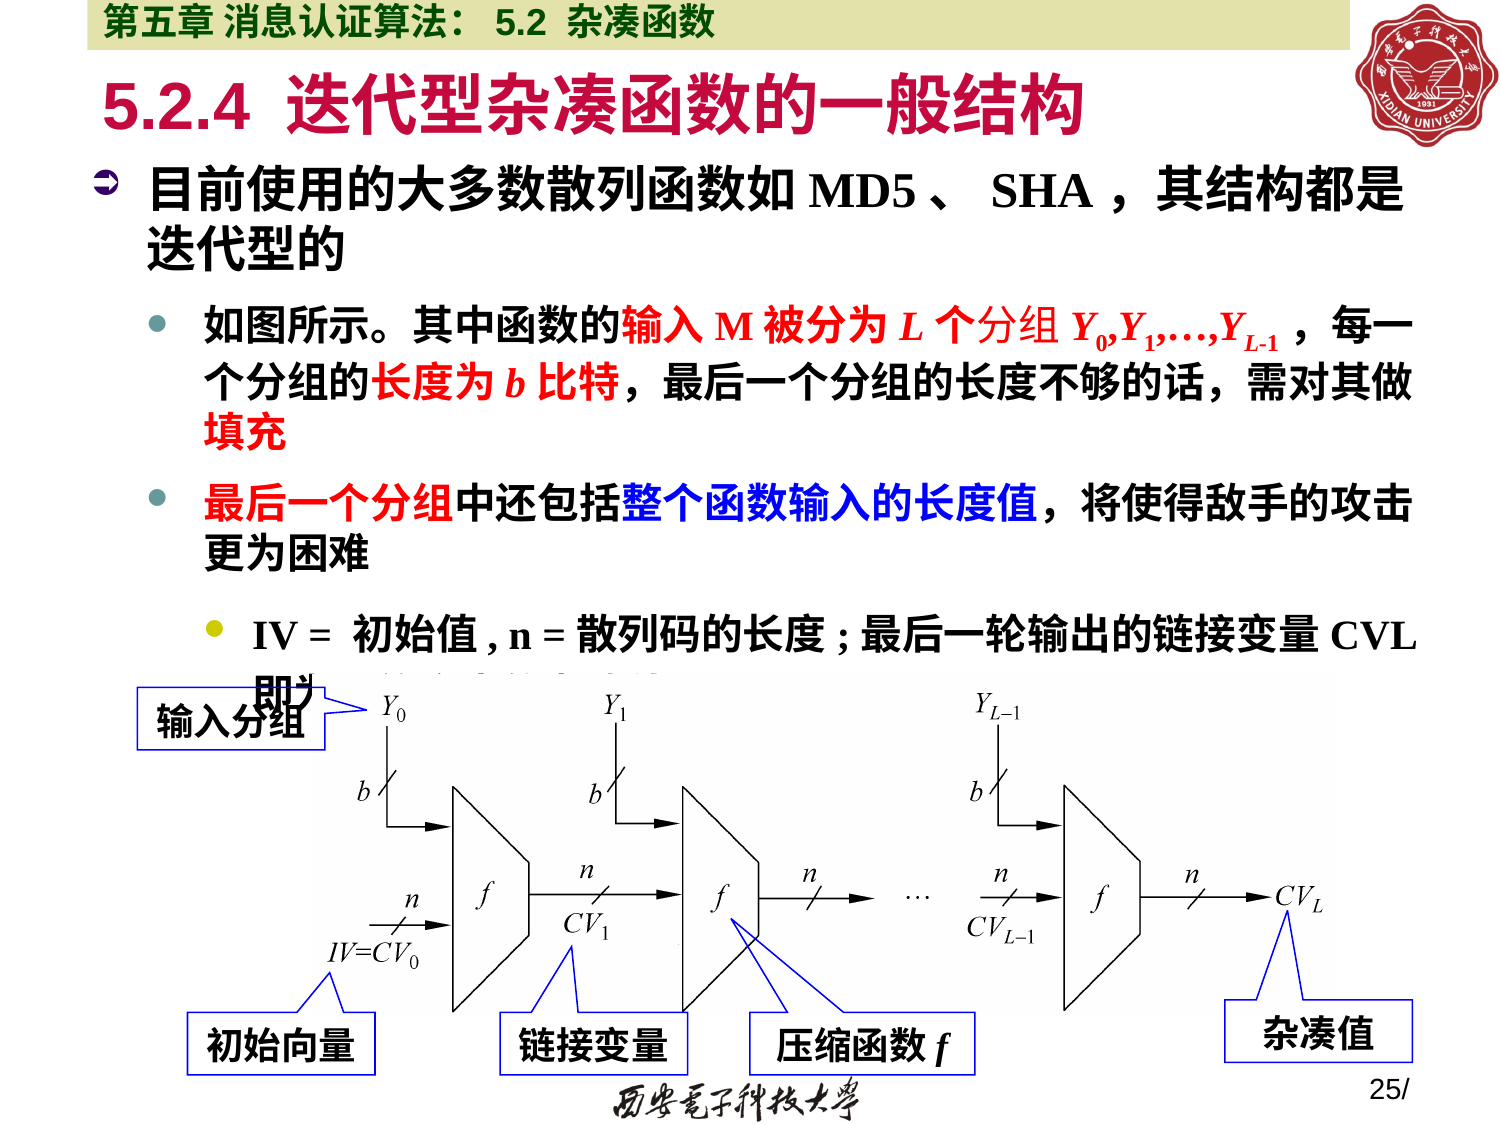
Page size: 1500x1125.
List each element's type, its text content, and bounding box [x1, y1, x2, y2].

text_box 初始向量 [187, 1000, 376, 1075]
picture [312, 674, 1338, 1018]
title 5.2.4 迭代型杂凑函数的一般结构 [87, 62, 1351, 149]
slide_number 25/ [1212, 1062, 1426, 1113]
picture [612, 1076, 863, 1125]
picture [1350, 0, 1500, 150]
text_box 杂凑值 [1224, 999, 1413, 1063]
list 目前使用的大多数散列函数如MD5、SHA，其结构都是迭代型的 如图所示。其中函数的输入M被分为L个分组Y0,Y1,…,YL-1，每一个分组的长度为b比特，最后一个分组的长度不够的话，需对其做填充 最后一个分组中还包括整个函数输入的长度值，将使得敌手的攻击更为困难 IV = 初始值, n =散列码的长度;最后一轮输出的链接变量CVL即为最终产生的杂凑值 [74, 149, 1463, 1063]
text_box 压缩函数f [749, 1027, 975, 1075]
text_box 第五章 消息认证算法：5.2 杂凑函数 [87, 0, 1350, 50]
text_box 链接变量 [500, 1027, 688, 1075]
text_box 输入分组 [137, 687, 307, 750]
